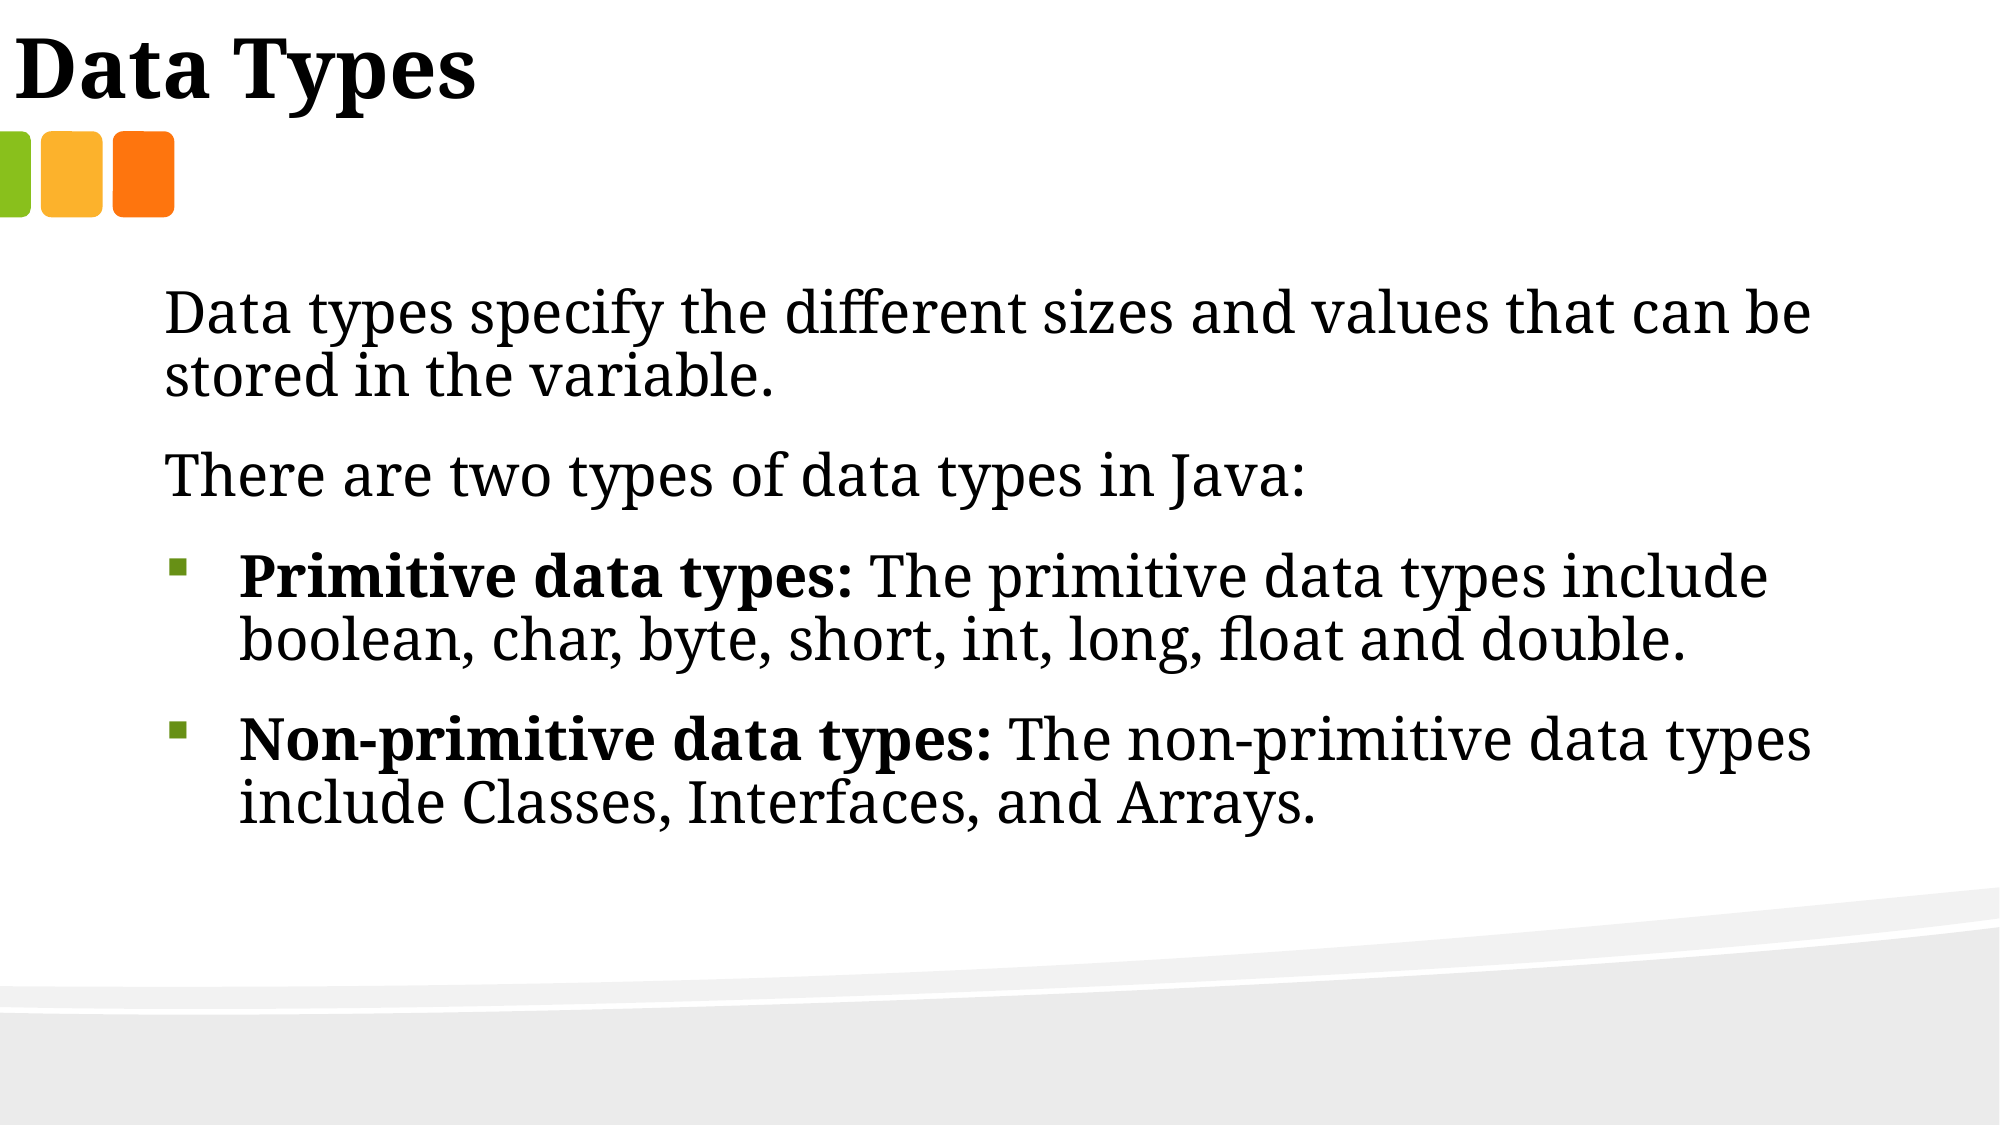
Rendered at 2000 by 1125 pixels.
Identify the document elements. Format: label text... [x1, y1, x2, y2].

text_box Data types specify the different sizes and values that can be stored in the variable. There are two types of data types in Java: Primitive data types: The primitive data types include boolean, char, byte, short, int, long, float and double. Non-primitive data types: The non-primitive data types include Classes, Interfaces, and Arrays. [149, 275, 1922, 844]
text_box Data Types [0, 0, 1551, 125]
